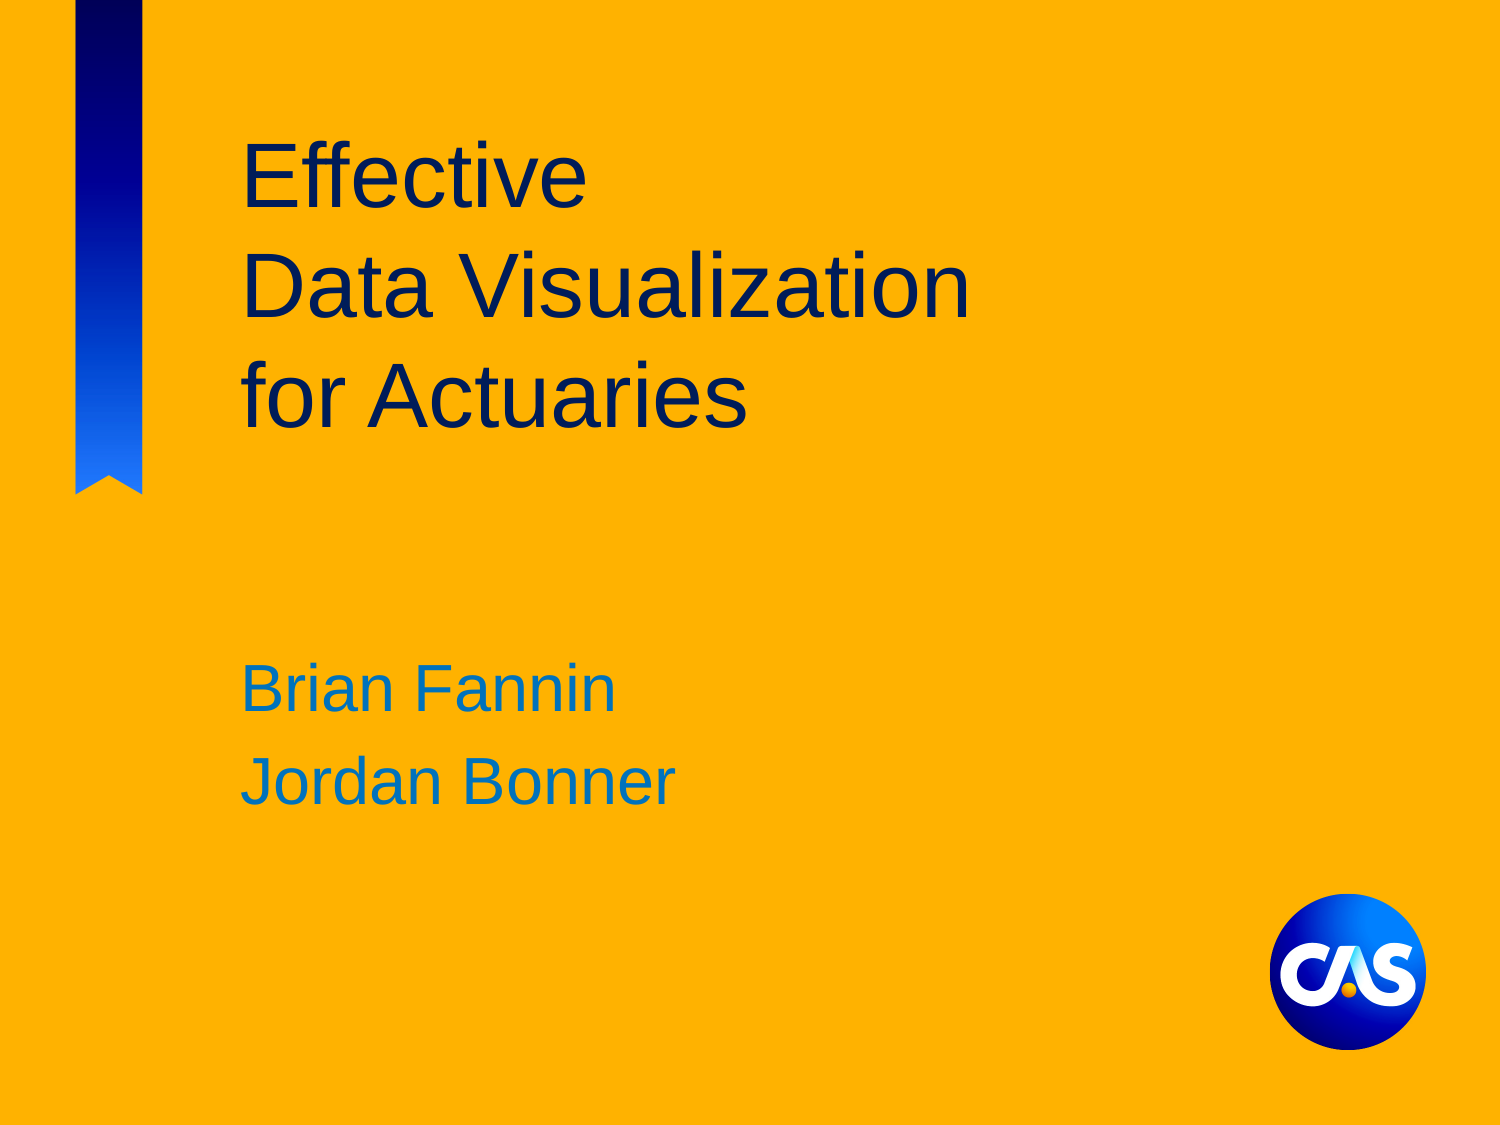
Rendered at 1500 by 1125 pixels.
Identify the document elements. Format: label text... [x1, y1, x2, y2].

title Effective Data Visualization for Actuaries [224, 62, 1388, 501]
picture [0, 0, 1500, 1125]
subtitle Brian Fannin Jordan Bonner [224, 637, 1276, 926]
